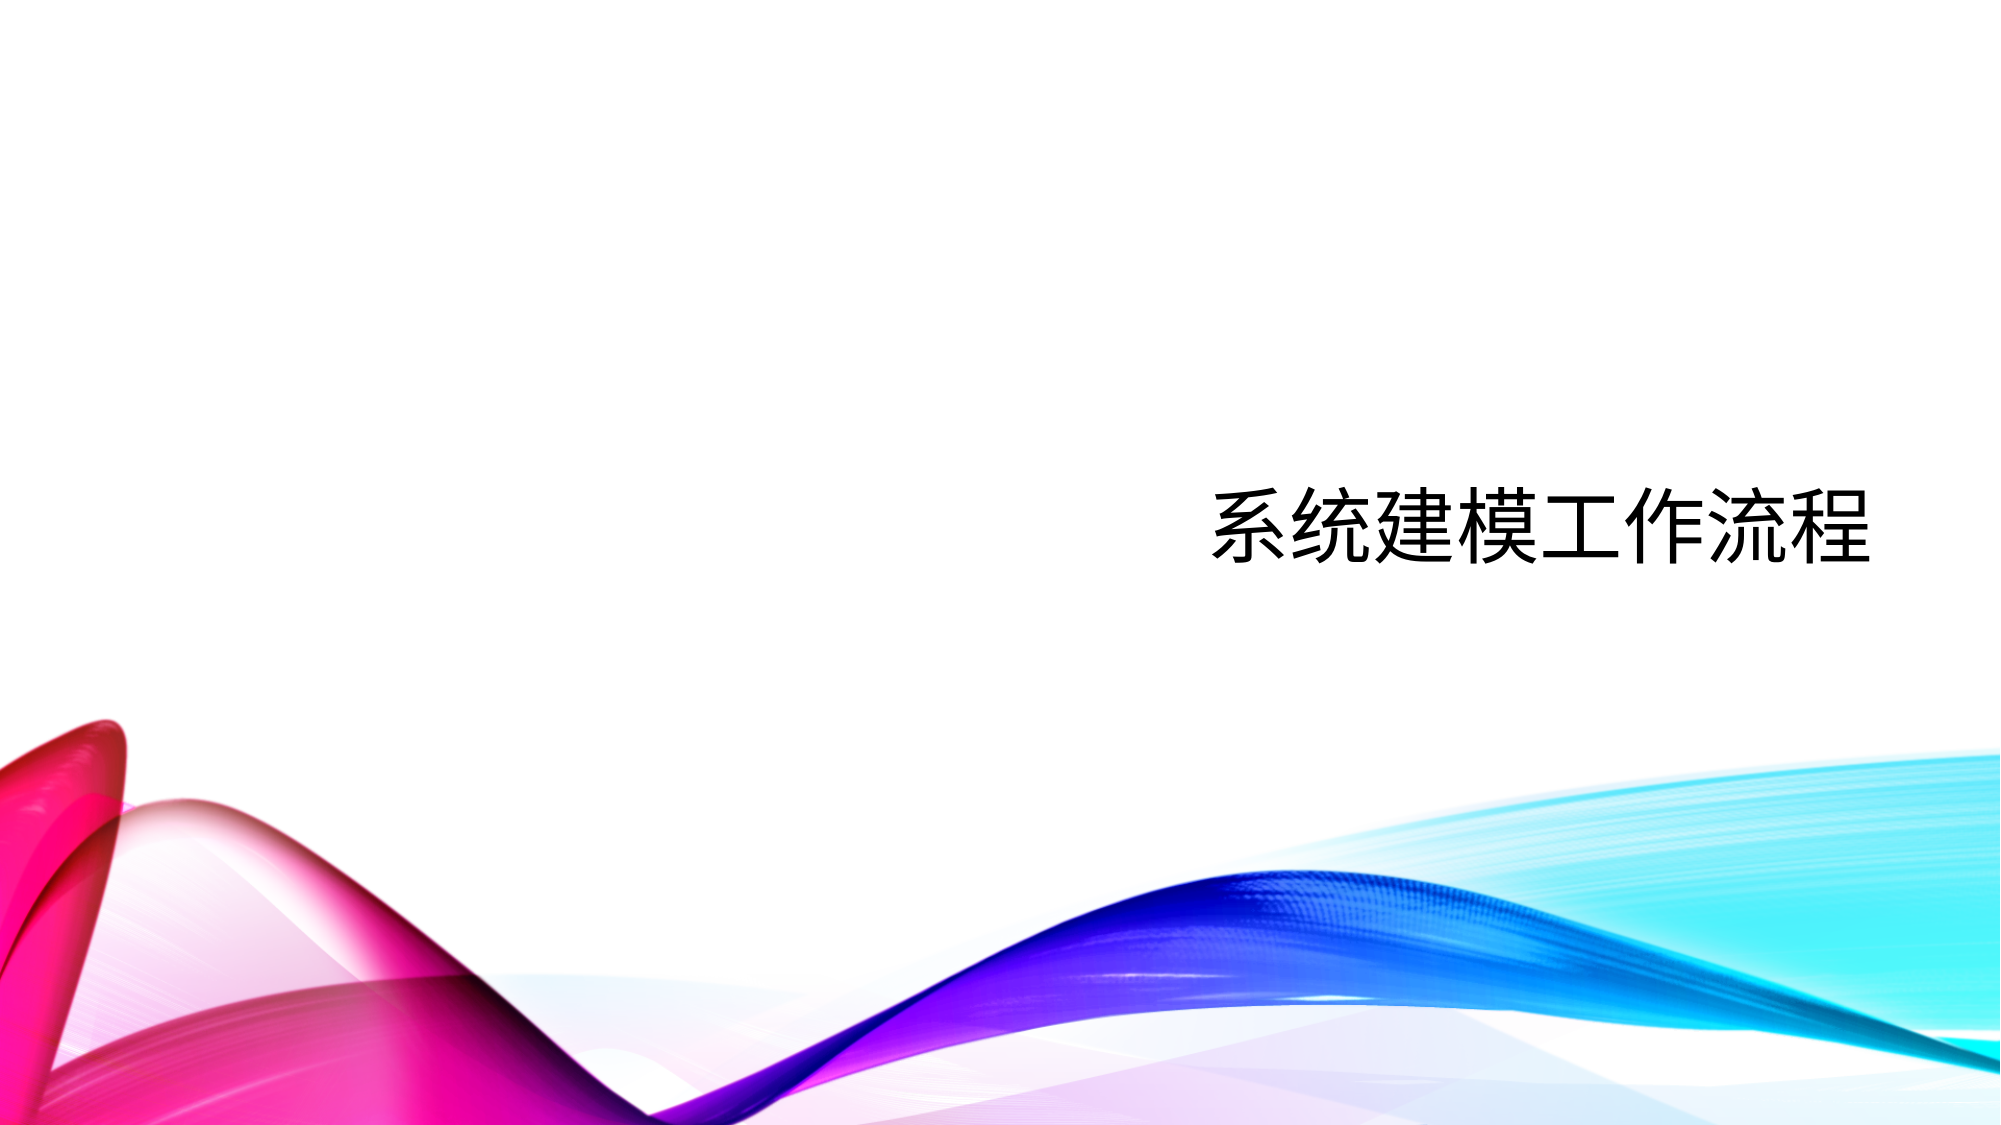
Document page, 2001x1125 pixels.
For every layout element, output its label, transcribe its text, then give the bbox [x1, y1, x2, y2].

picture [0, 717, 2000, 1125]
title 系统建模工作流程 [112, 123, 1888, 584]
picture [1795, 1003, 1806, 1008]
